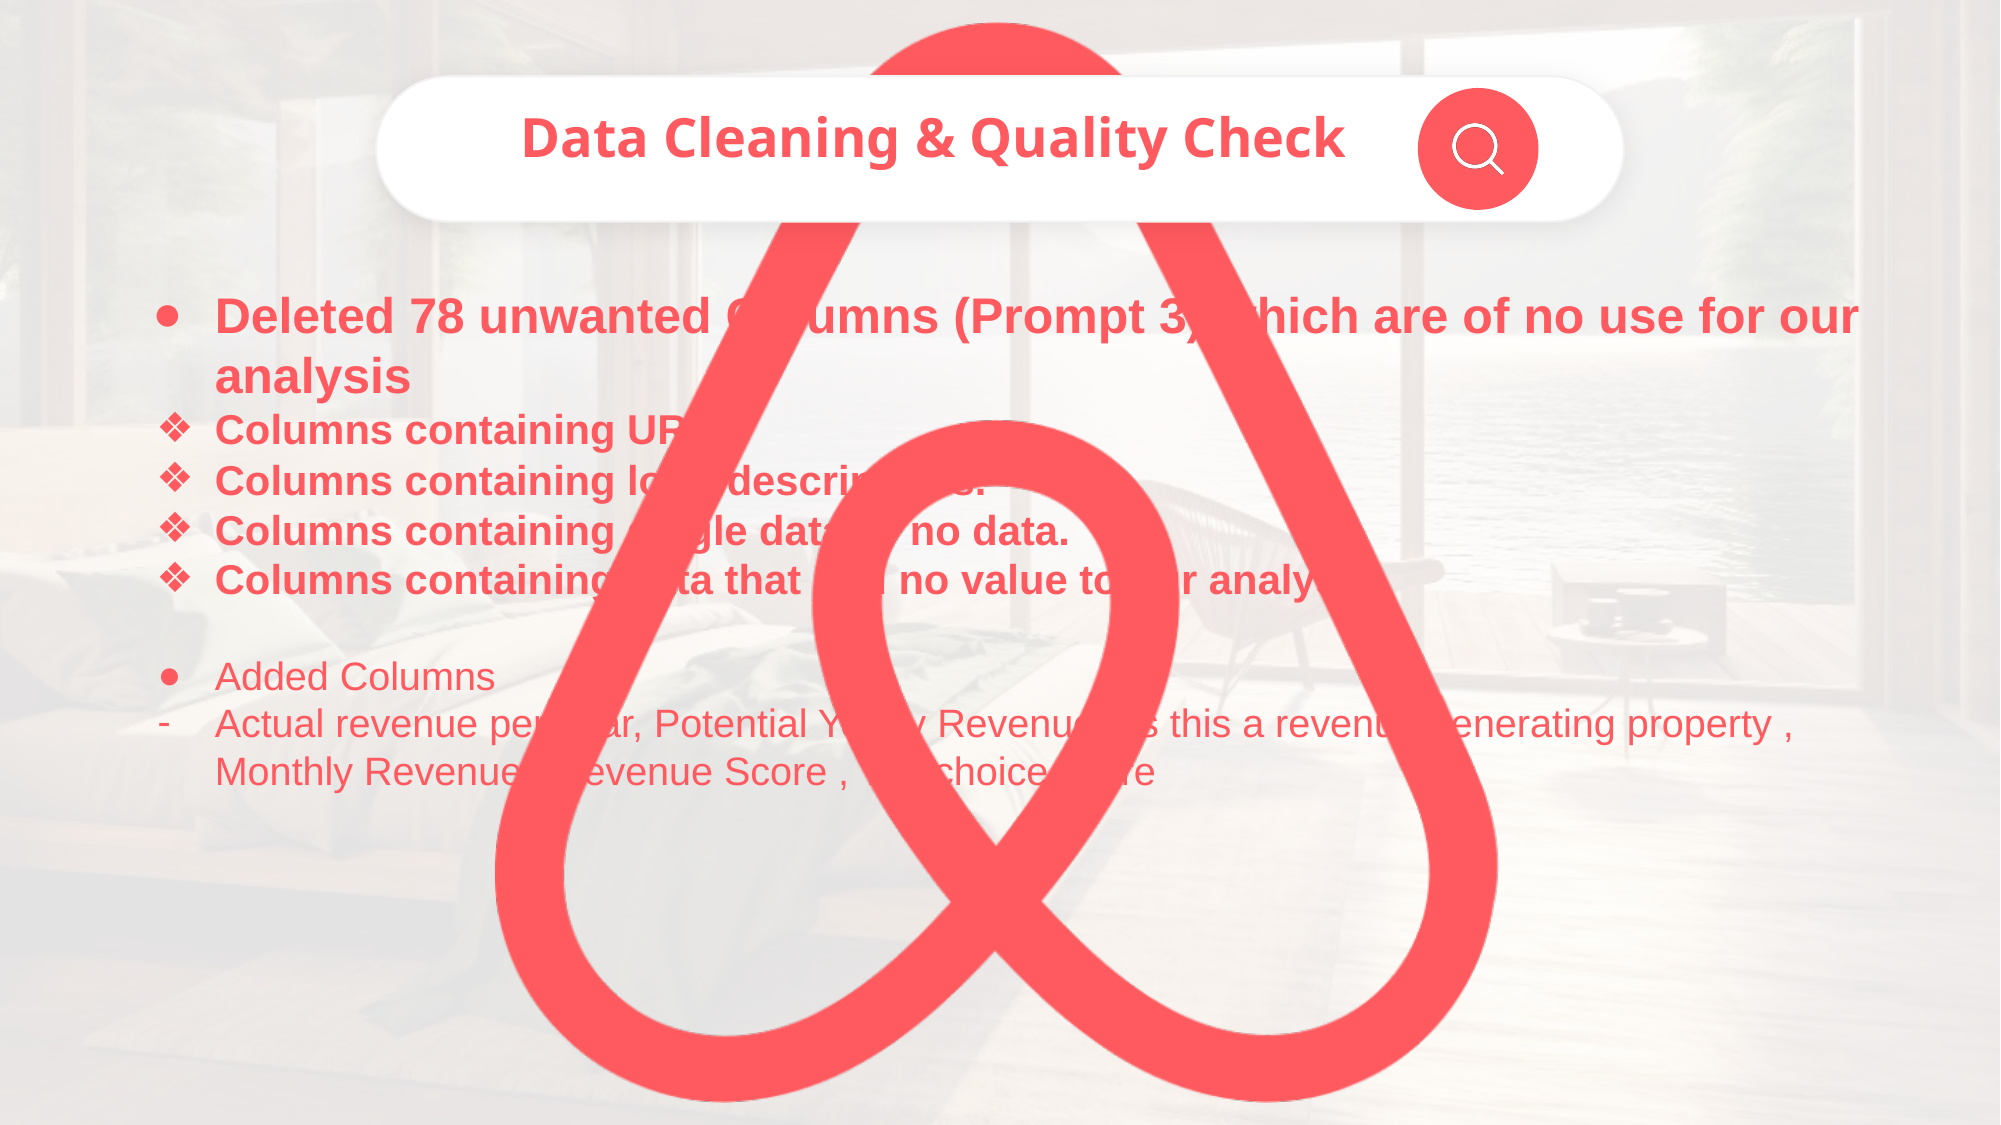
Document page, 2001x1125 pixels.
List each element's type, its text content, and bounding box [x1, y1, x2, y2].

text_box Data Cleaning & Quality Check [505, 95, 1412, 176]
text_box Deleted 78 unwanted Columns (Prompt 3) which are of no use for our analysis Columns containing URLs. Columns containing long descriptions. Columns containing single data or no data. Columns containing data that add no value to our analysis Added Columns Actual revenue per year, Potential Yearly Revenue , Is this a revenue generating property , Monthly Revenue , Revenue Score , Top choice score [124, 268, 1876, 879]
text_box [1417, 87, 1539, 211]
picture [495, 22, 1505, 76]
picture [495, 879, 1505, 1103]
text_box [376, 76, 1624, 222]
picture [495, 222, 1505, 268]
